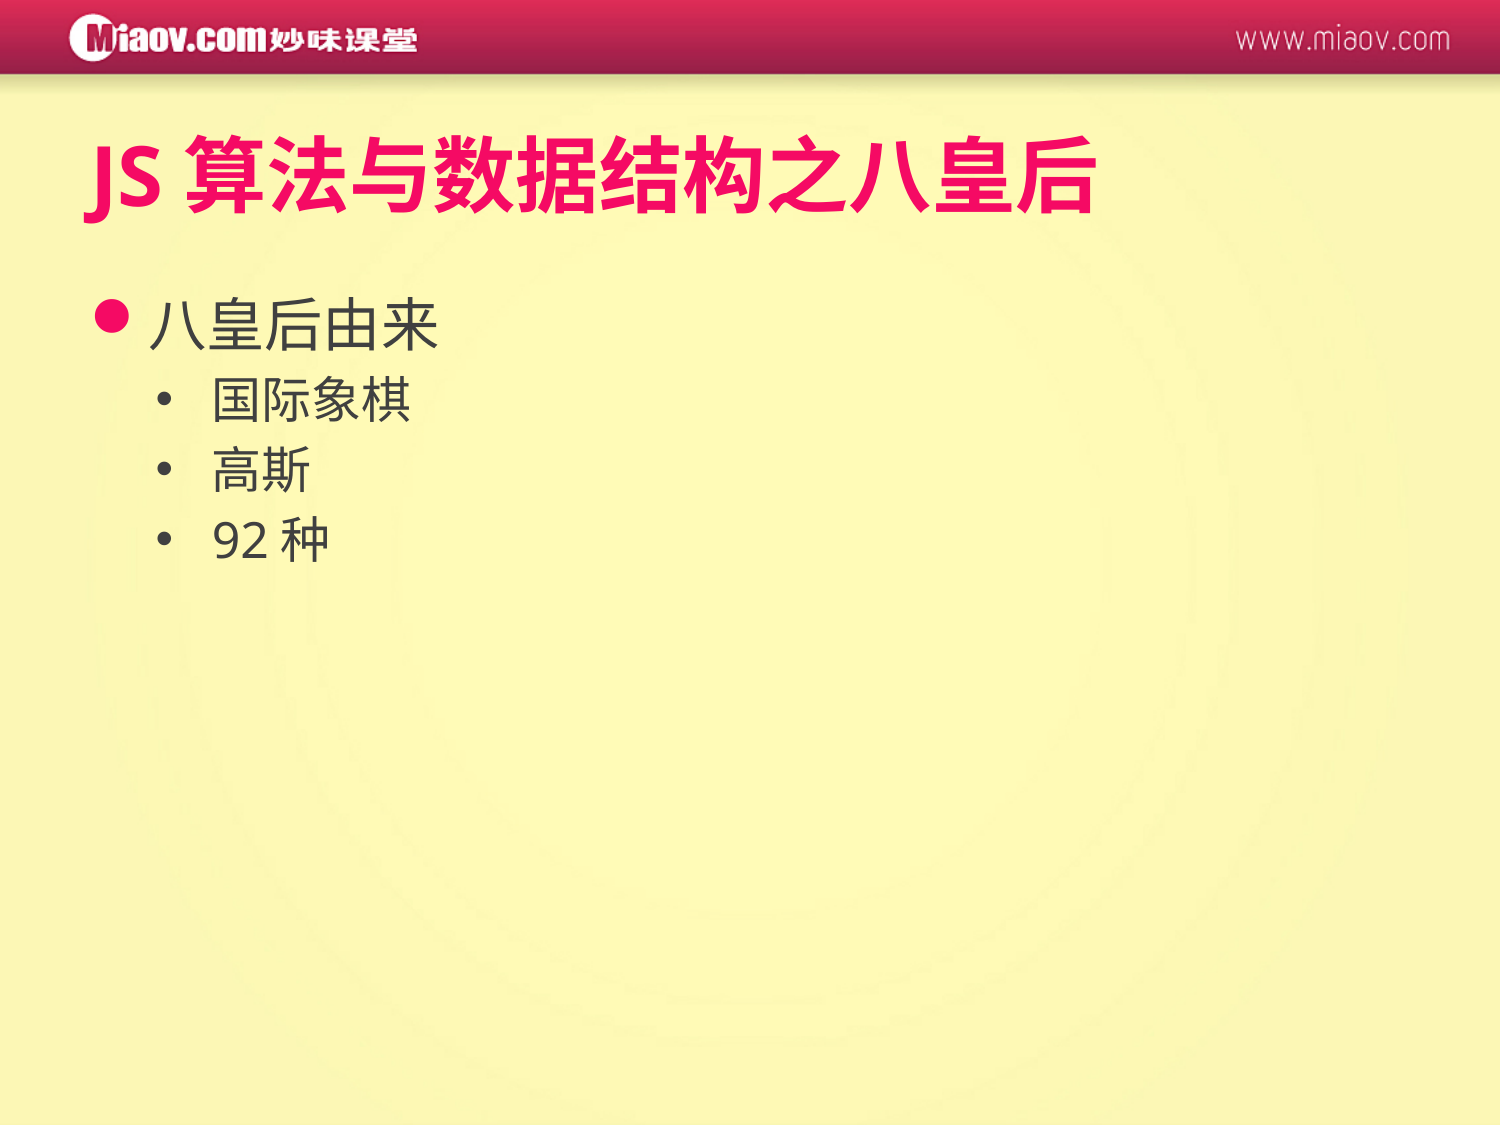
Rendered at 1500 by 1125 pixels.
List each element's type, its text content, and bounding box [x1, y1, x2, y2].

picture [0, 0, 1500, 1125]
list 八皇后由来 国际象棋 高斯 92种 [74, 280, 1426, 1024]
title JS算法与数据结构之八皇后 [74, 79, 1426, 268]
